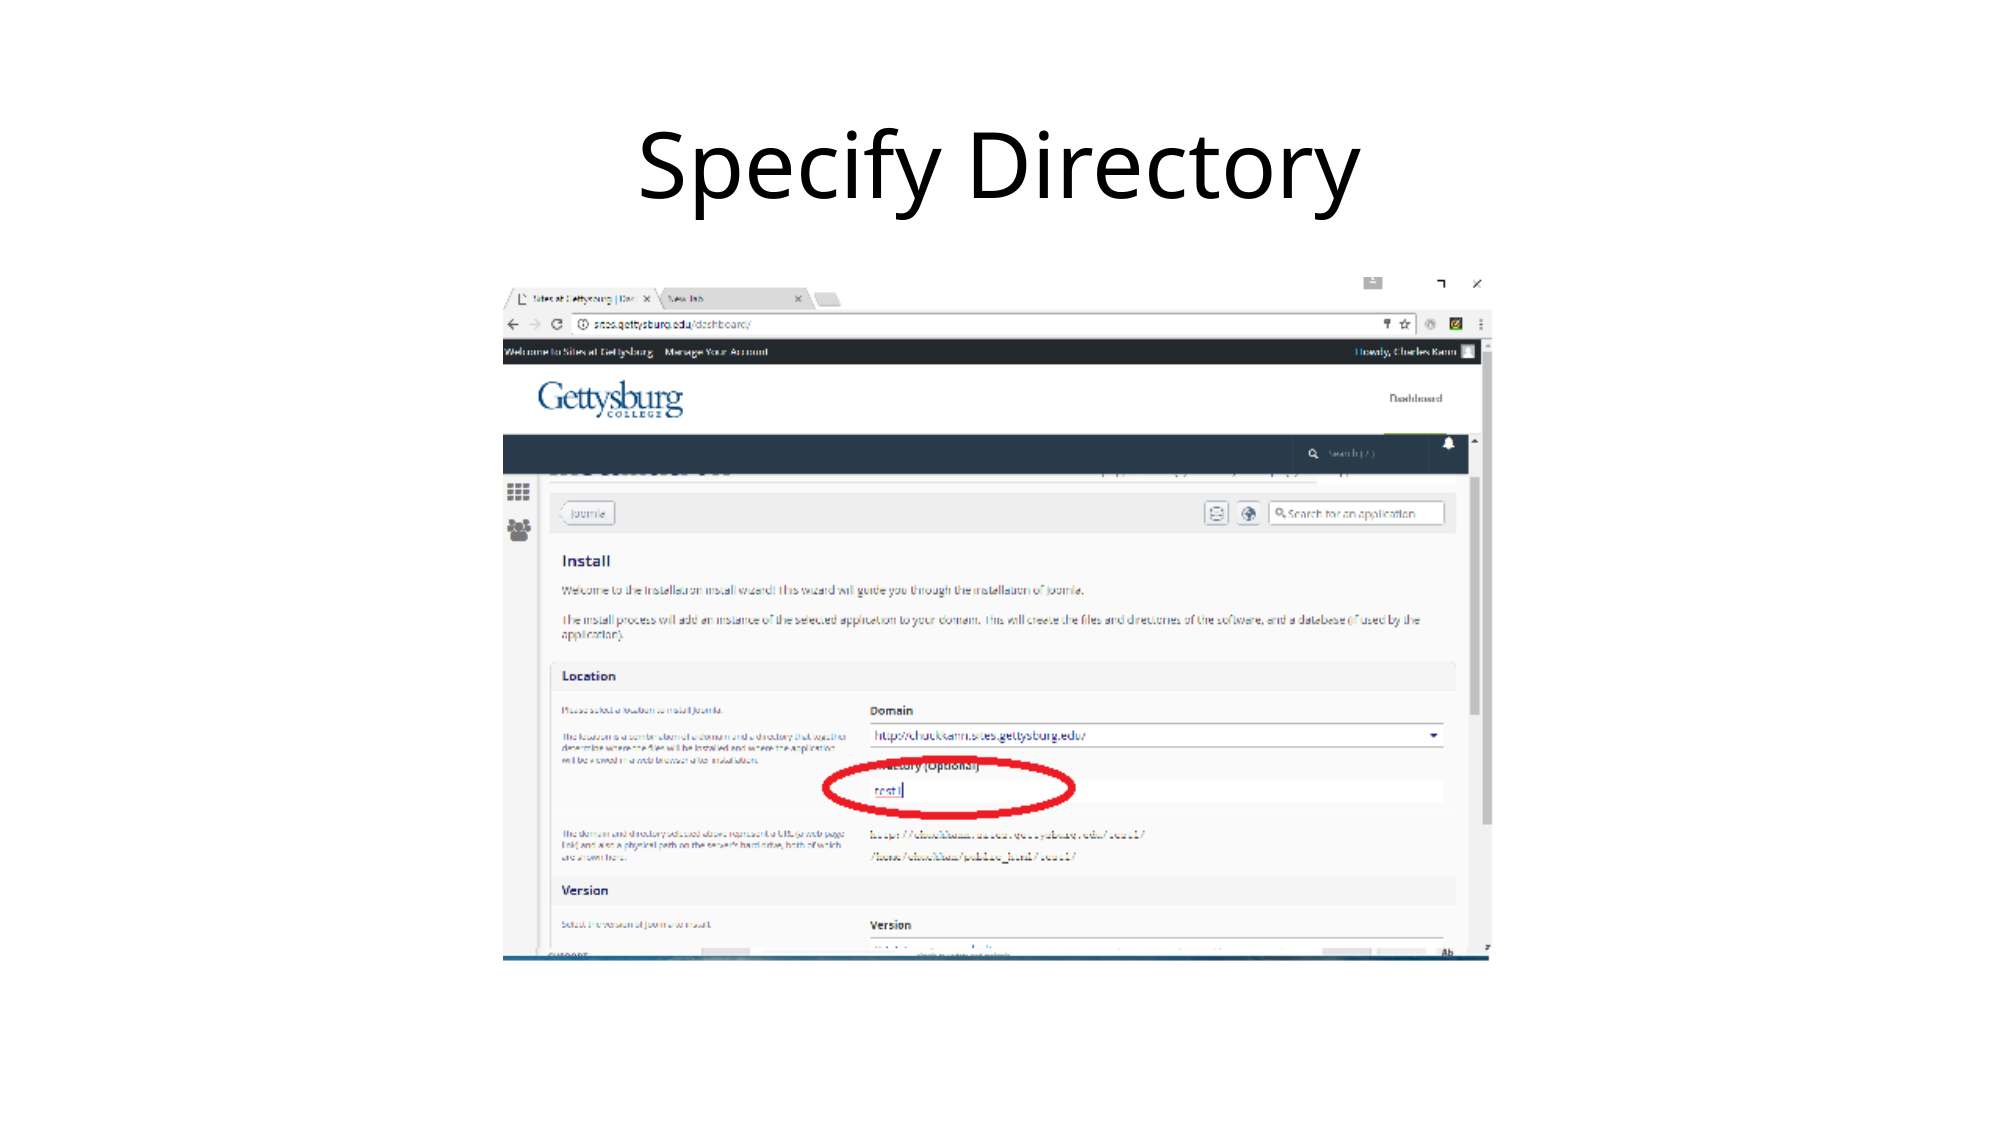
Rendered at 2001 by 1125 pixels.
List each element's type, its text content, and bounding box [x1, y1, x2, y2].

title Specify Directory [137, 59, 1863, 278]
picture [503, 277, 1497, 964]
